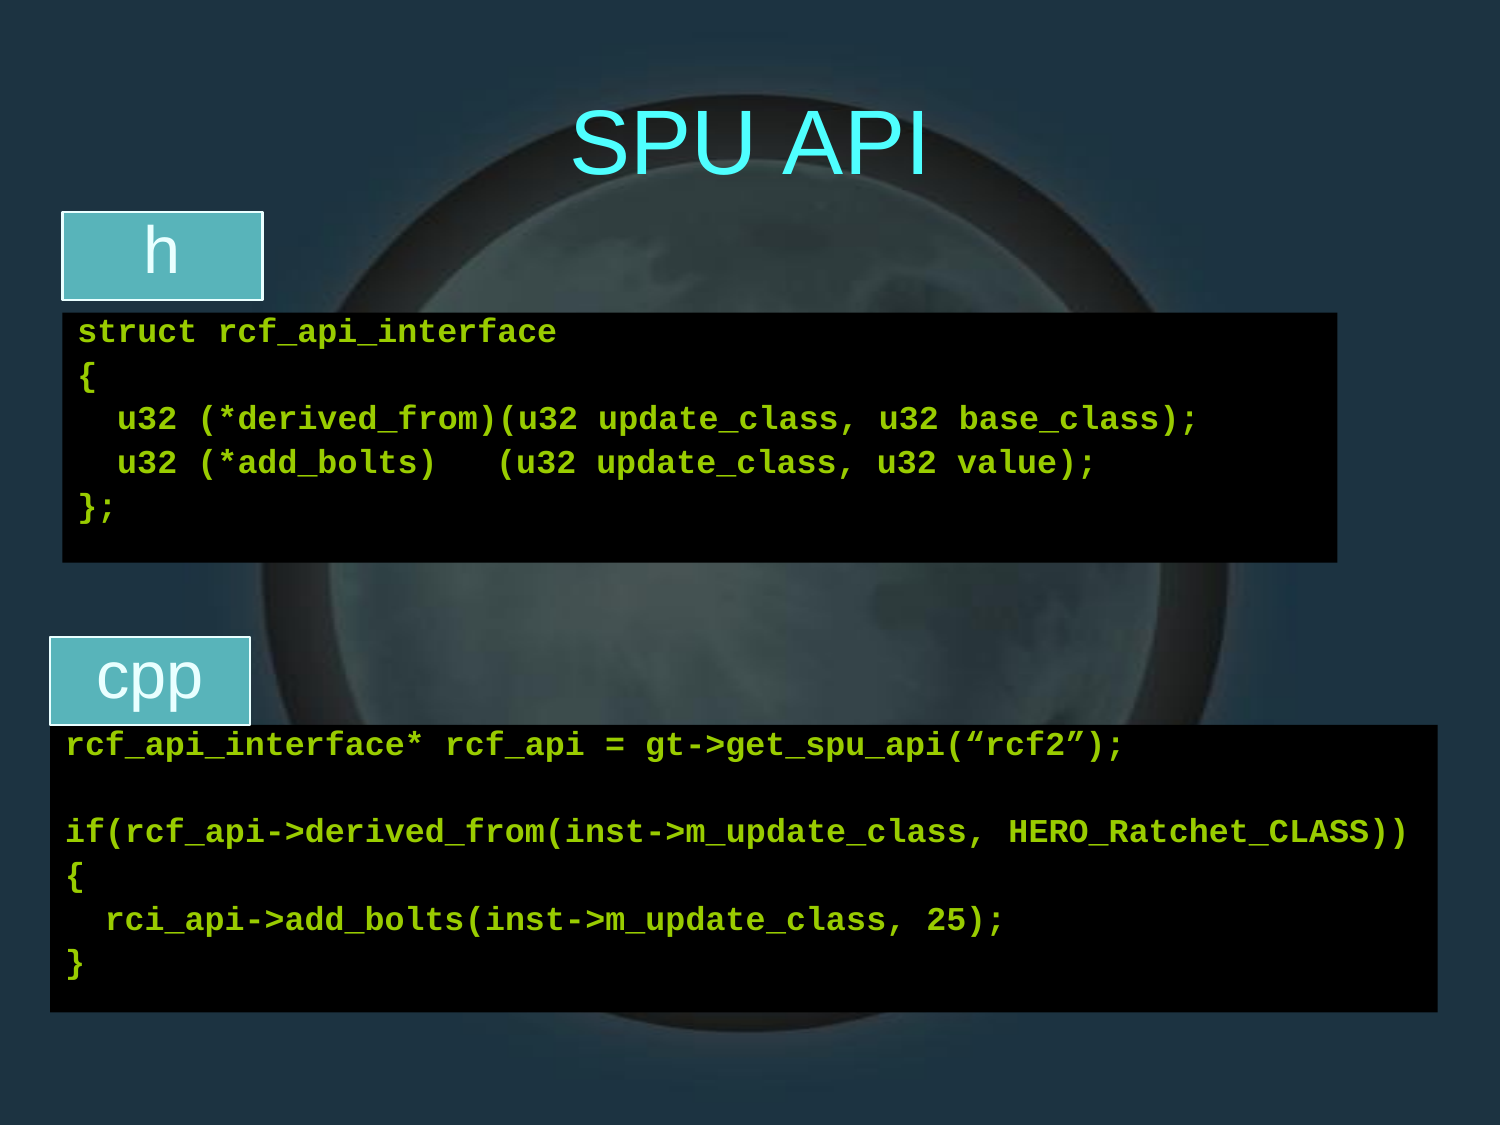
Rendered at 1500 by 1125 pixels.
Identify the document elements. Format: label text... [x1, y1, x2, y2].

text_box API [780, 96, 947, 193]
text_box [0, 0, 1500, 1125]
text_box h [62, 212, 263, 300]
text_box rcf_api_interface* rcf_api = gt->get_spu_api(“rcf2”); if(rcf_api->derived_from(inst->m_update_class, HERO_Ratchet_CLASS)) { rci_api->add_bolts(inst->m_update_class, 25); } [50, 724, 1438, 1013]
text_box struct rcf_api_interface { u32 (*derived_from)(u32 update_class, u32 base_class); u32 (*add_bolts) (u32 update_class, u32 value); }; [62, 312, 1338, 563]
text_box [249, 637, 1438, 724]
text_box SPU [567, 96, 774, 193]
text_box cpp [50, 637, 249, 724]
